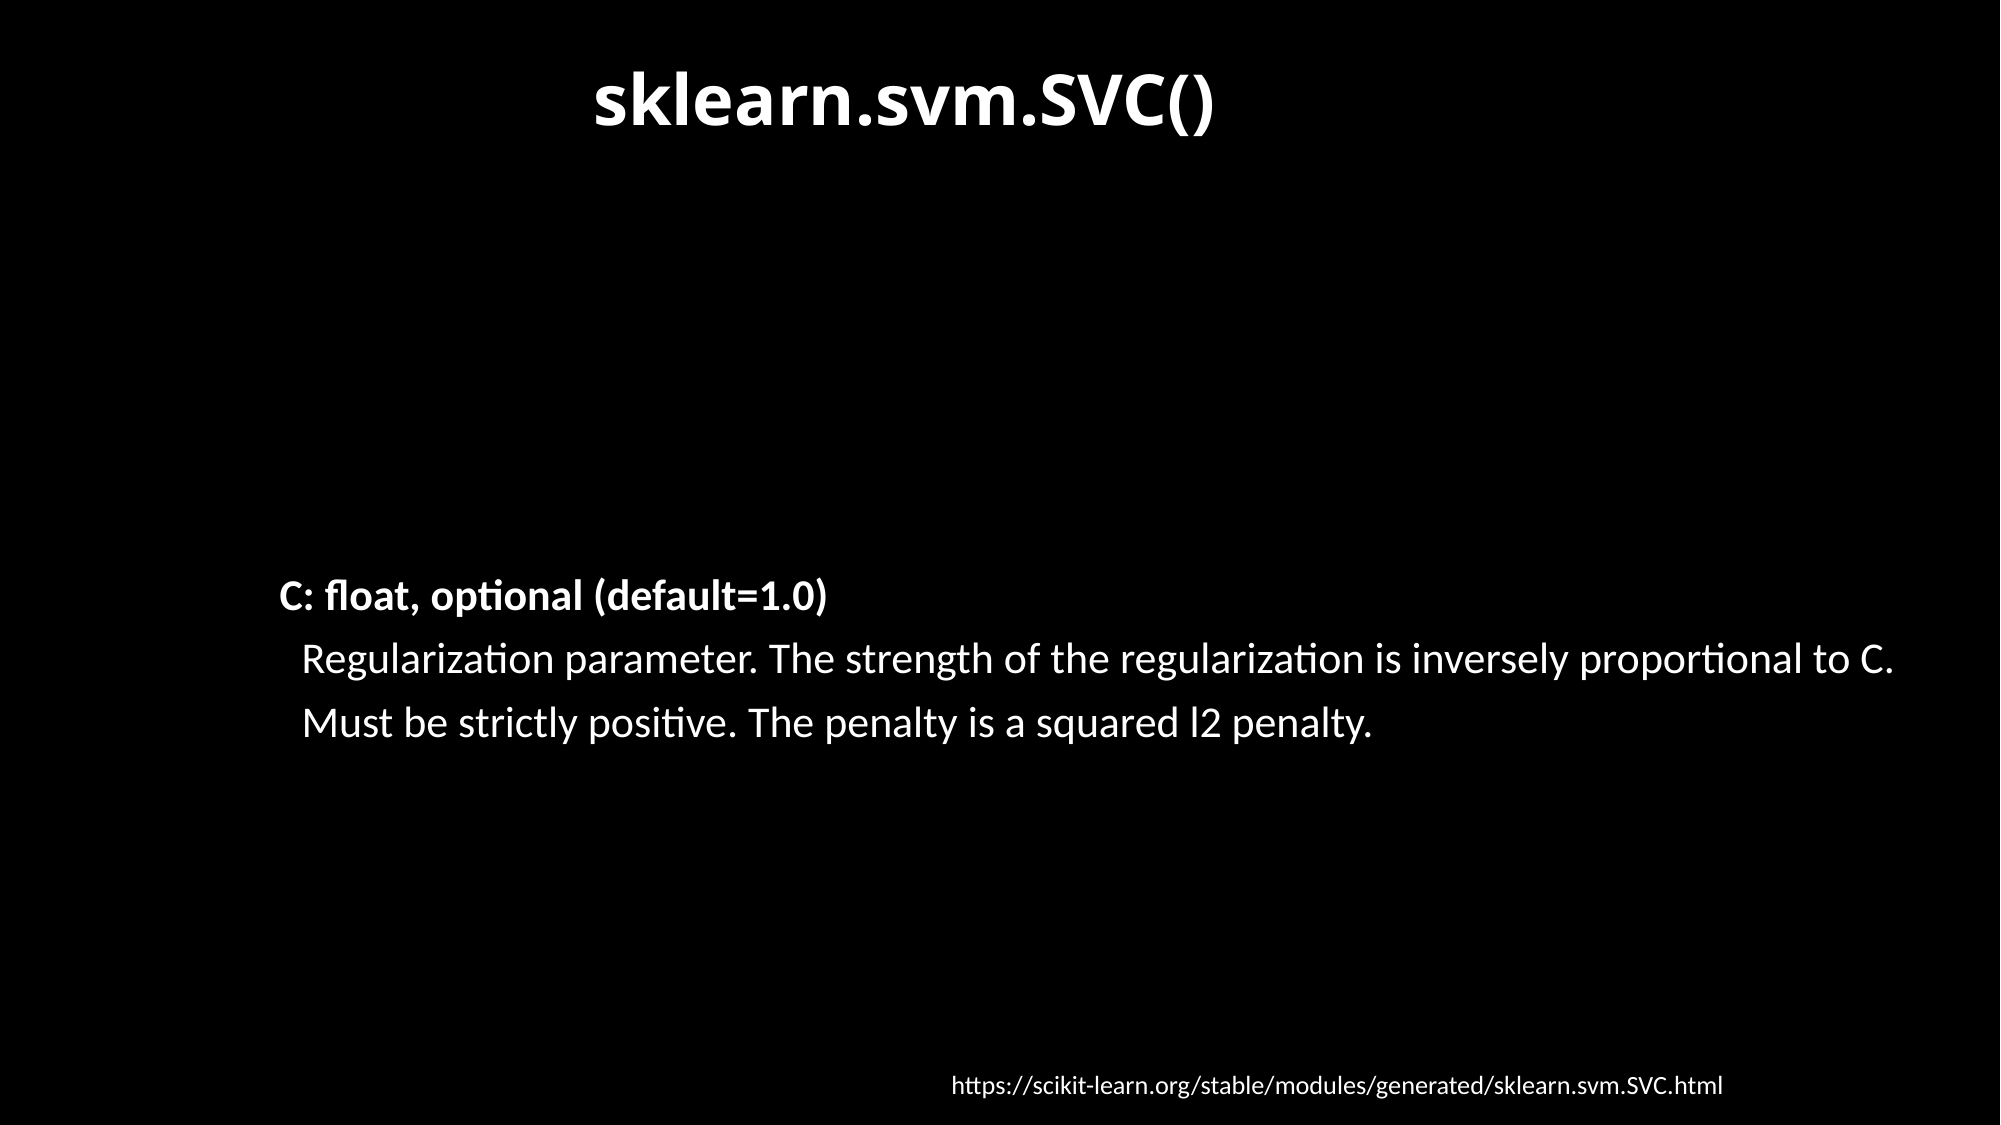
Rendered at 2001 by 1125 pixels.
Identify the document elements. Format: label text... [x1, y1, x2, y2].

text_box sklearn.svm.SVC() [587, 29, 1222, 146]
text_box C: float, optional (default=1.0) Regularization parameter. The strength of the regularization is inversely proportional to C. Must be strictly positive. The penalty is a squared l2 penalty. [273, 550, 1907, 752]
text_box https://scikit-learn.org/stable/modules/generated/sklearn.svm.SVC.html [945, 1062, 1730, 1106]
